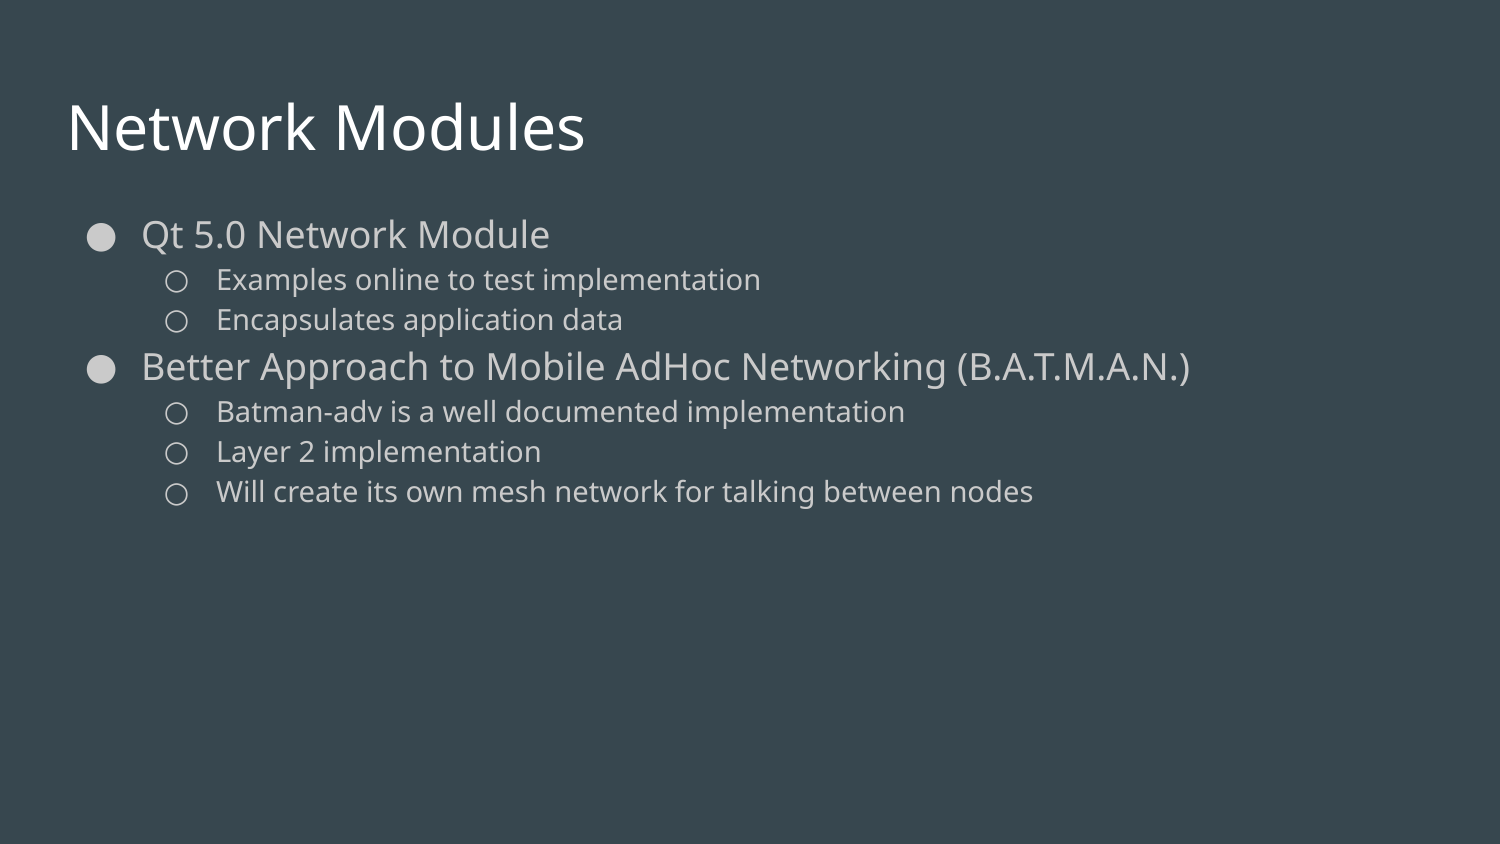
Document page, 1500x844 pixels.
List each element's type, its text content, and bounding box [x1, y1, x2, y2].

title Network Modules [51, 72, 1449, 167]
list Qt 5.0 Network Module Examples online to test implementation Encapsulates application data Better Approach to Mobile AdHoc Networking (B.A.T.M.A.N.) Batman-adv is a well documented implementation Layer 2 implementation Will create its own mesh network for talking between nodes [51, 189, 1449, 750]
